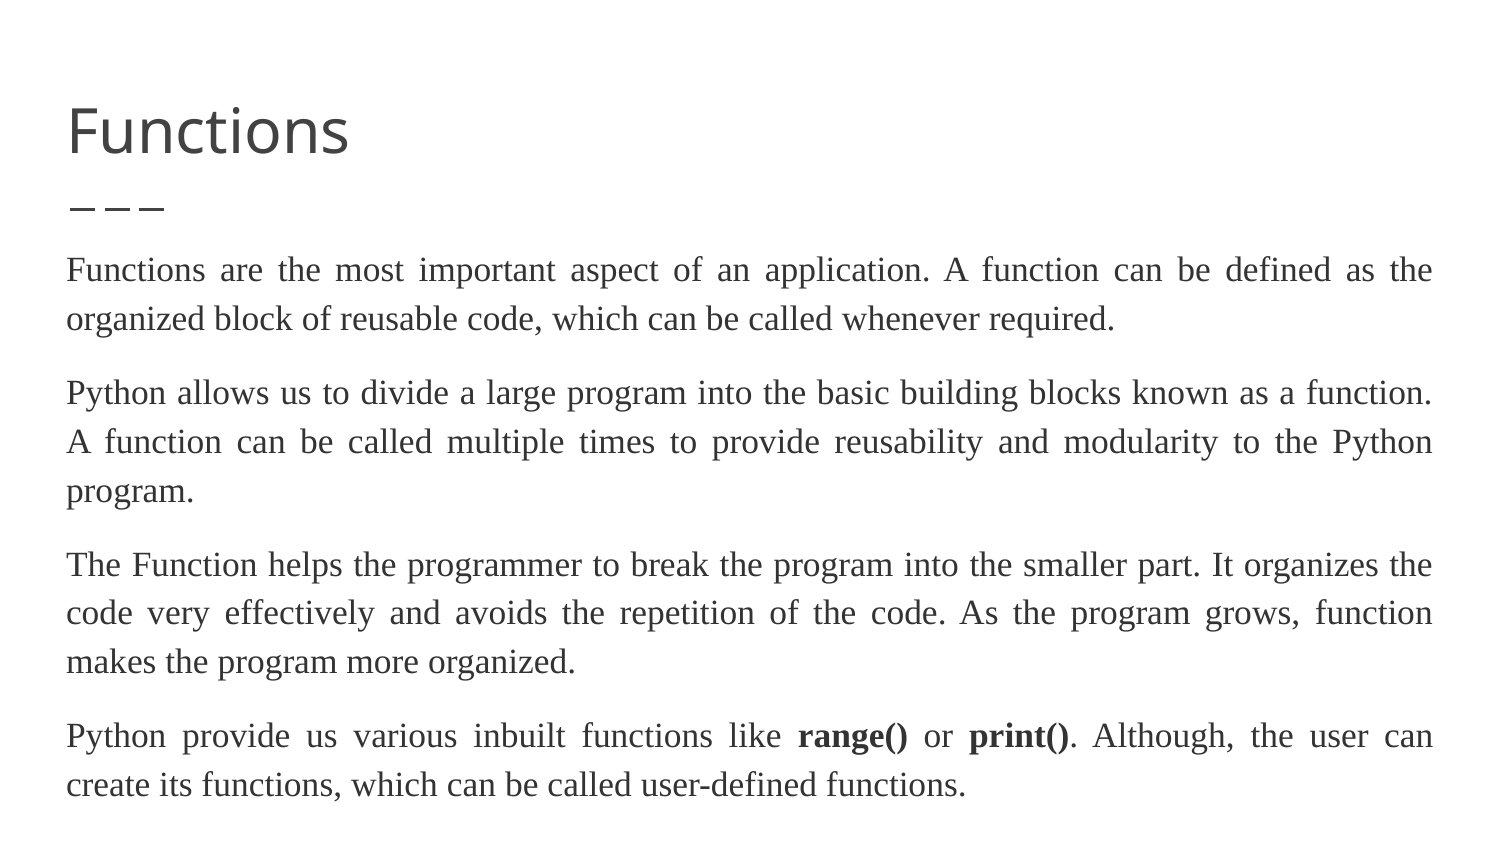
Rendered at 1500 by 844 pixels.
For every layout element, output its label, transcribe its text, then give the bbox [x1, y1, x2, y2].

list Functions are the most important aspect of an application. A function can be defined as the organized block of reusable code, which can be called whenever required. Python allows us to divide a large program into the basic building blocks known as a function. A function can be called multiple times to provide reusability and modularity to the Python program. The Function helps the programmer to break the program into the smaller part. It organizes the code very effectively and avoids the repetition of the code. As the program grows, function makes the program more organized. Python provide us various inbuilt functions like range() or print(). Although, the user can create its functions, which can be called user-defined functions. [51, 224, 1449, 814]
title Functions [51, 61, 1449, 182]
